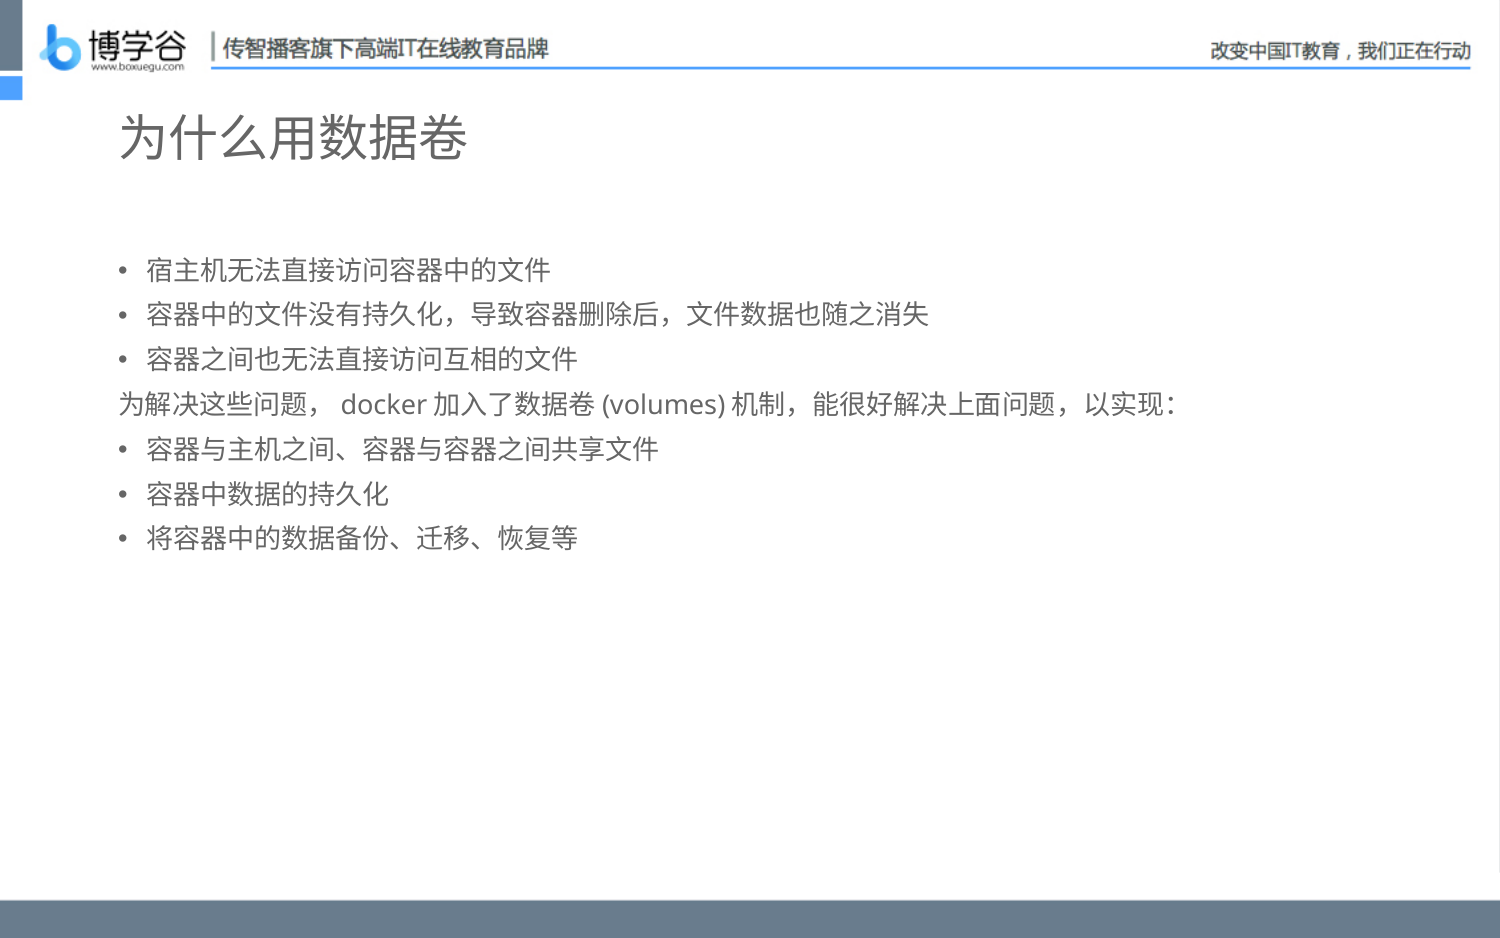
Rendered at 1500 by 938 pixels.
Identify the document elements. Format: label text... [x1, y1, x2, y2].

list 宿主机无法直接访问容器中的文件 容器中的文件没有持久化，导致容器删除后，文件数据也随之消失 容器之间也无法直接访问互相的文件 为解决这些问题，docker加入了数据卷(volumes)机制，能很好解决上面问题，以实现： 容器与主机之间、容器与容器之间共享文件 容器中数据的持久化 将容器中的数据备份、迁移、恢复等 [103, 249, 1397, 895]
title 为什么用数据卷 [103, 49, 1397, 232]
picture [0, 0, 1500, 938]
